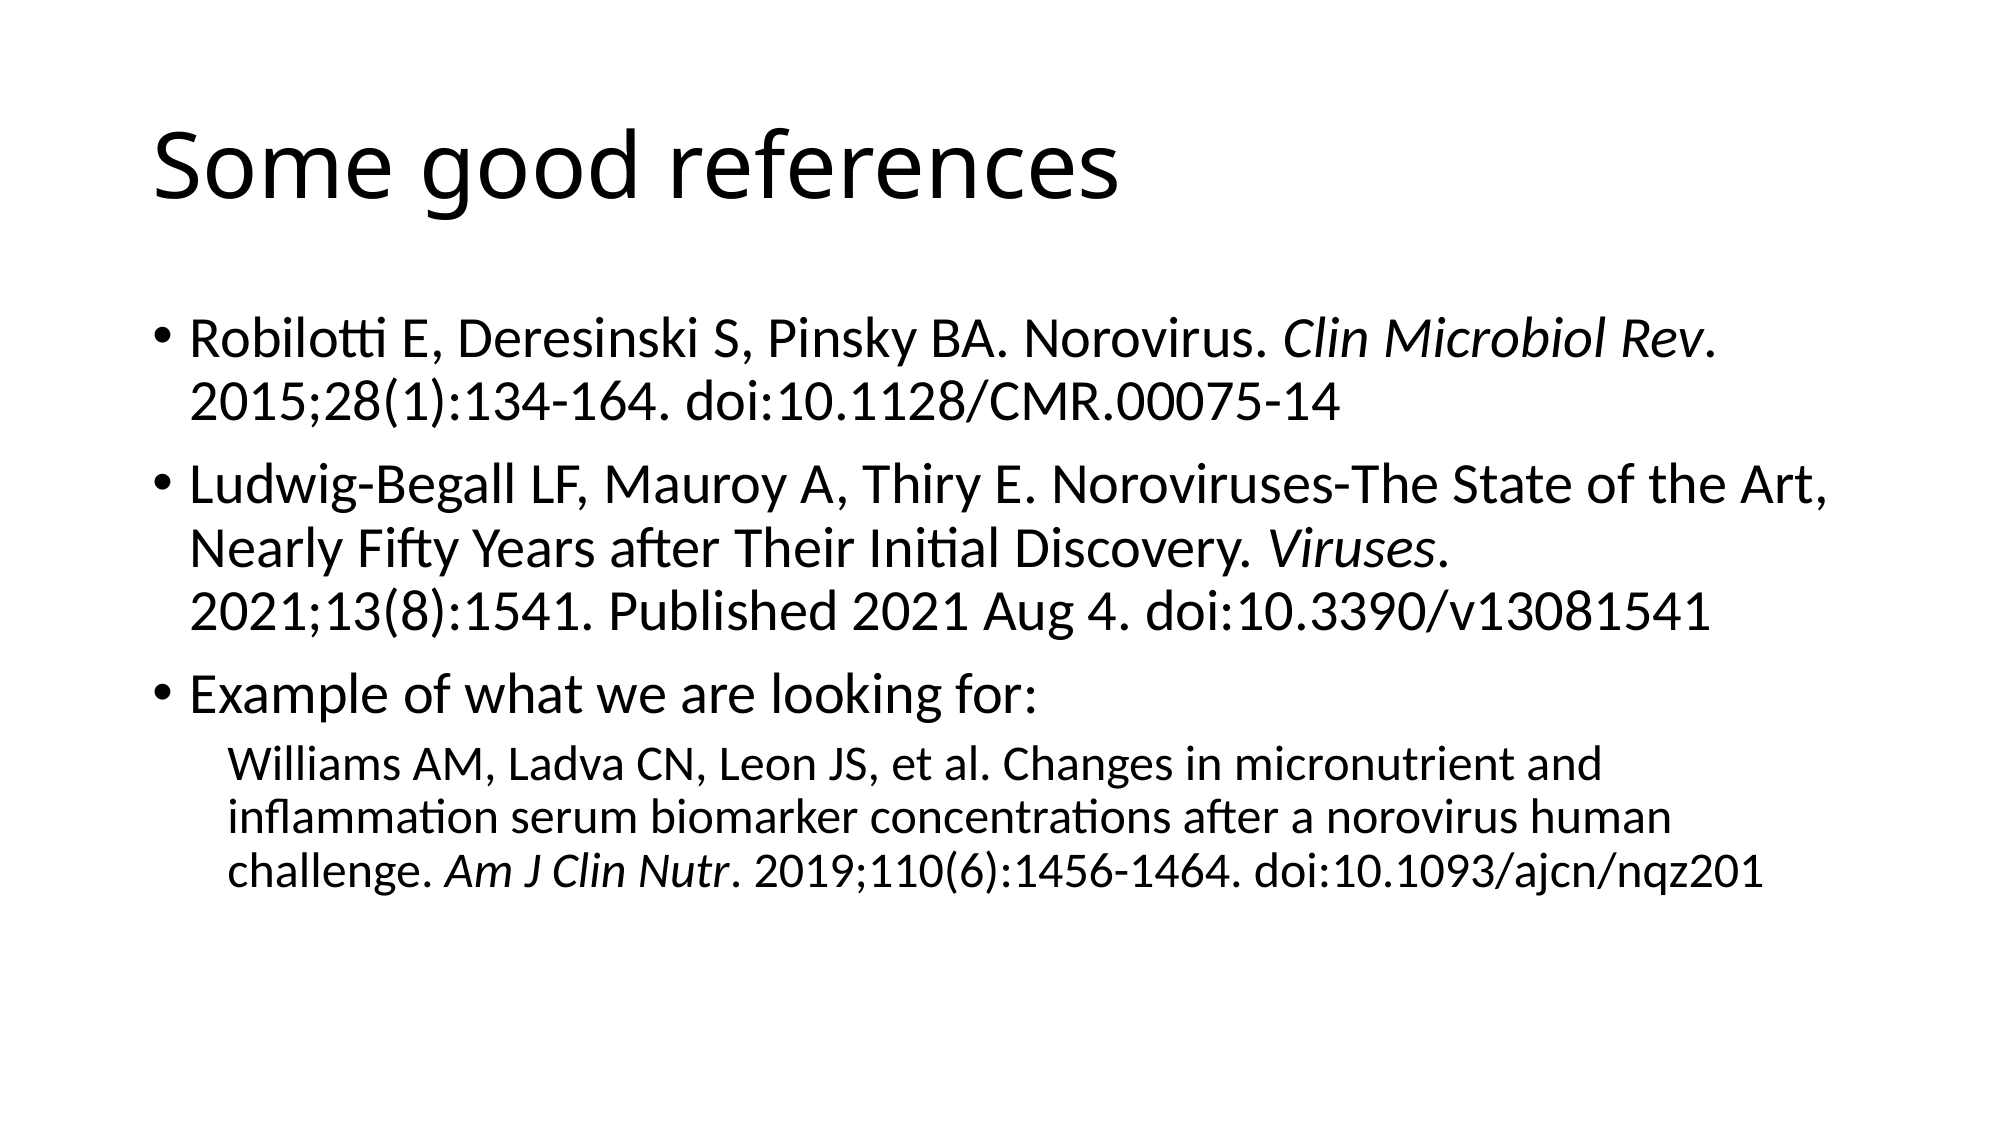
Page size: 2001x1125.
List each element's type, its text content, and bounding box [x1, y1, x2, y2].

title Some good references [137, 59, 1863, 278]
list Robilotti E, Deresinski S, Pinsky BA. Norovirus. Clin Microbiol Rev. 2015;28(1):134-164. doi:10.1128/CMR.00075-14 Ludwig-Begall LF, Mauroy A, Thiry E. Noroviruses-The State of the Art, Nearly Fifty Years after Their Initial Discovery. Viruses. 2021;13(8):1541. Published 2021 Aug 4. doi:10.3390/v13081541 Example of what we are looking for: Williams AM, Ladva CN, Leon JS, et al. Changes in micronutrient and inflammation serum biomarker concentrations after a norovirus human challenge. Am J Clin Nutr. 2019;110(6):1456-1464. doi:10.1093/ajcn/nqz201 [137, 299, 1863, 1014]
